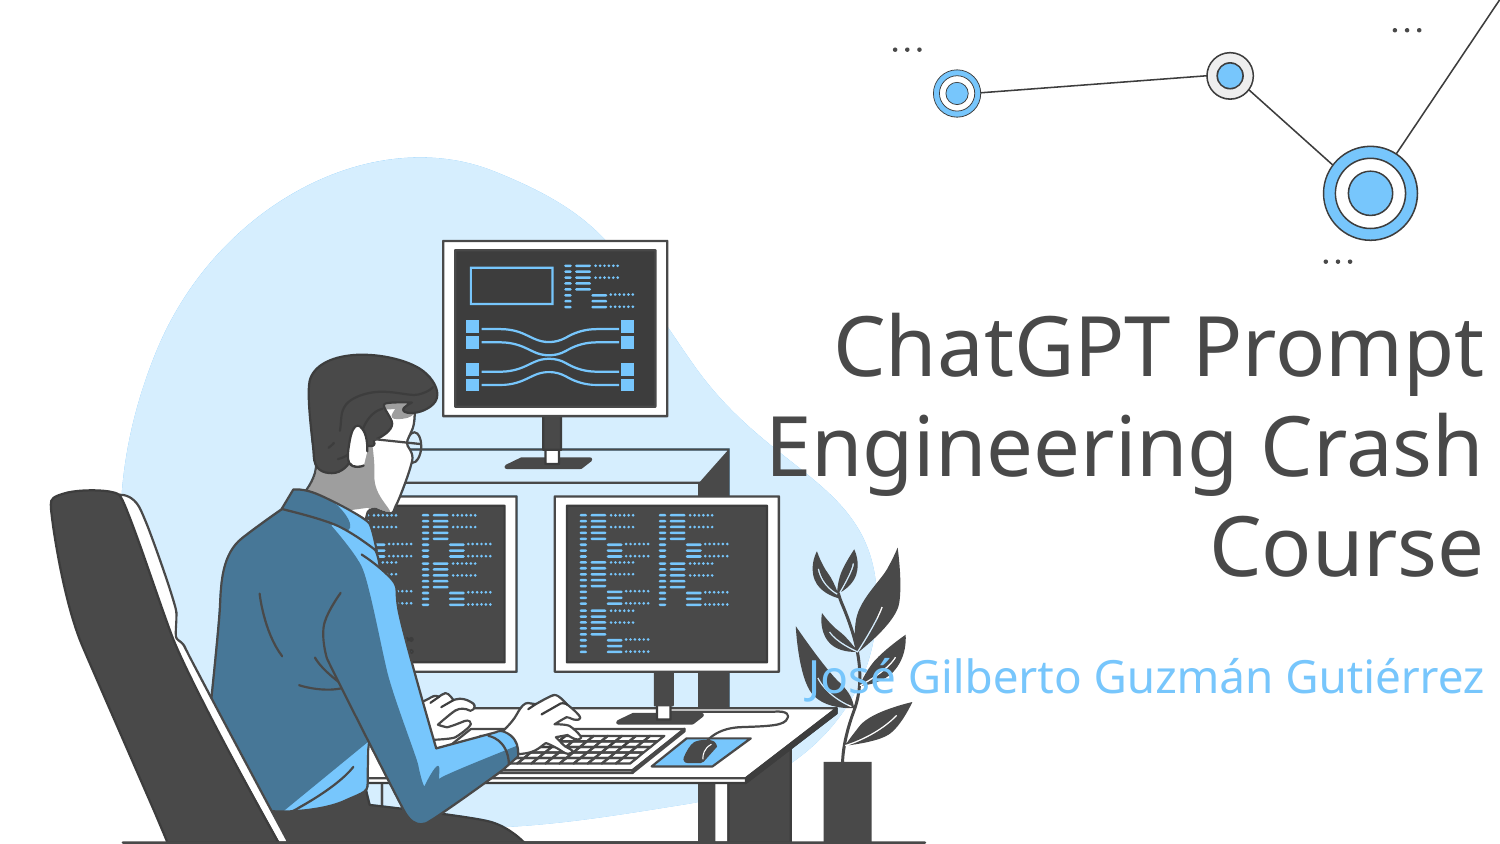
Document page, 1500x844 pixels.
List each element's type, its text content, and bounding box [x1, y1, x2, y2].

text_box ChatGPT Prompt Engineering Crash Course [932, 313, 1500, 608]
text_box José Gilberto Guzmán Gutiérrez [932, 632, 1500, 780]
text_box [49, 157, 927, 844]
